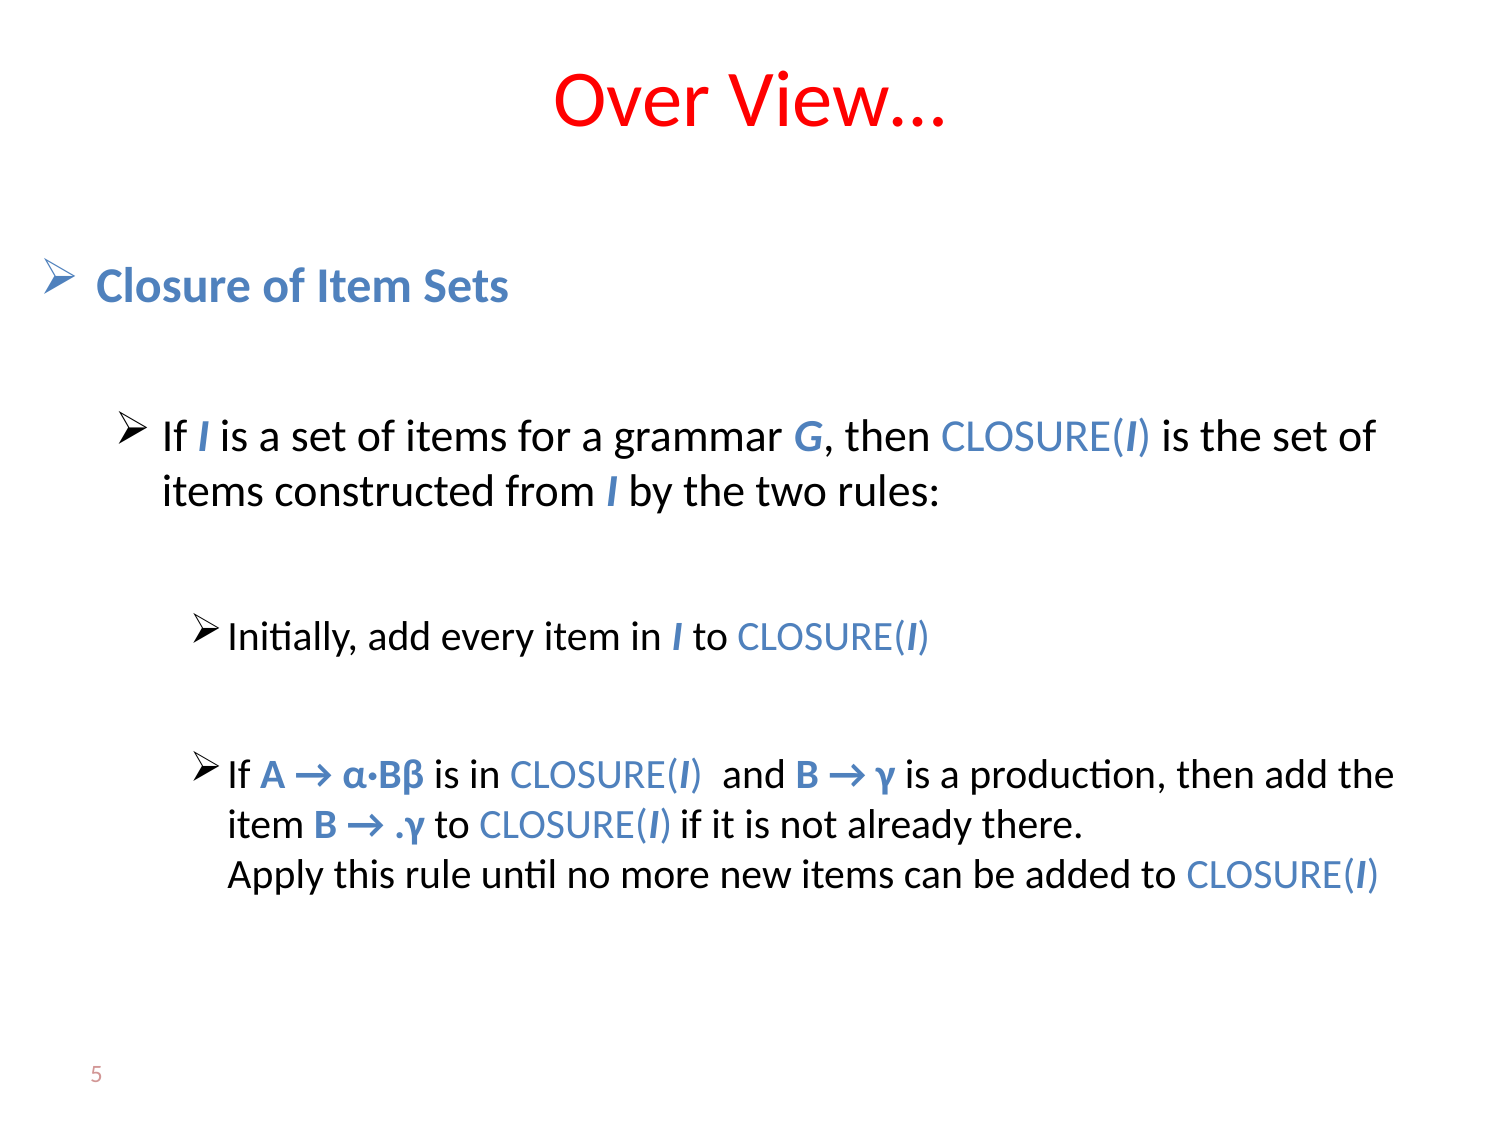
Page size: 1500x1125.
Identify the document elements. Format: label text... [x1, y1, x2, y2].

slide_number 5 [75, 1042, 425, 1103]
title Over View… [75, 37, 1425, 150]
list Closure of Item Sets If I is a set of items for a grammar G, then CLOSURE(I) is the set of items constructed from I by the two rules: Initially, add every item in I to CLOSURE(I) If A → α·Bβ is in CLOSURE(I) and B → γ is a production, then add the item B → .γ to CLOSURE(I) if it is not already there. Apply this rule until no more new items can be added to CLOSURE(I) [24, 174, 1475, 1038]
